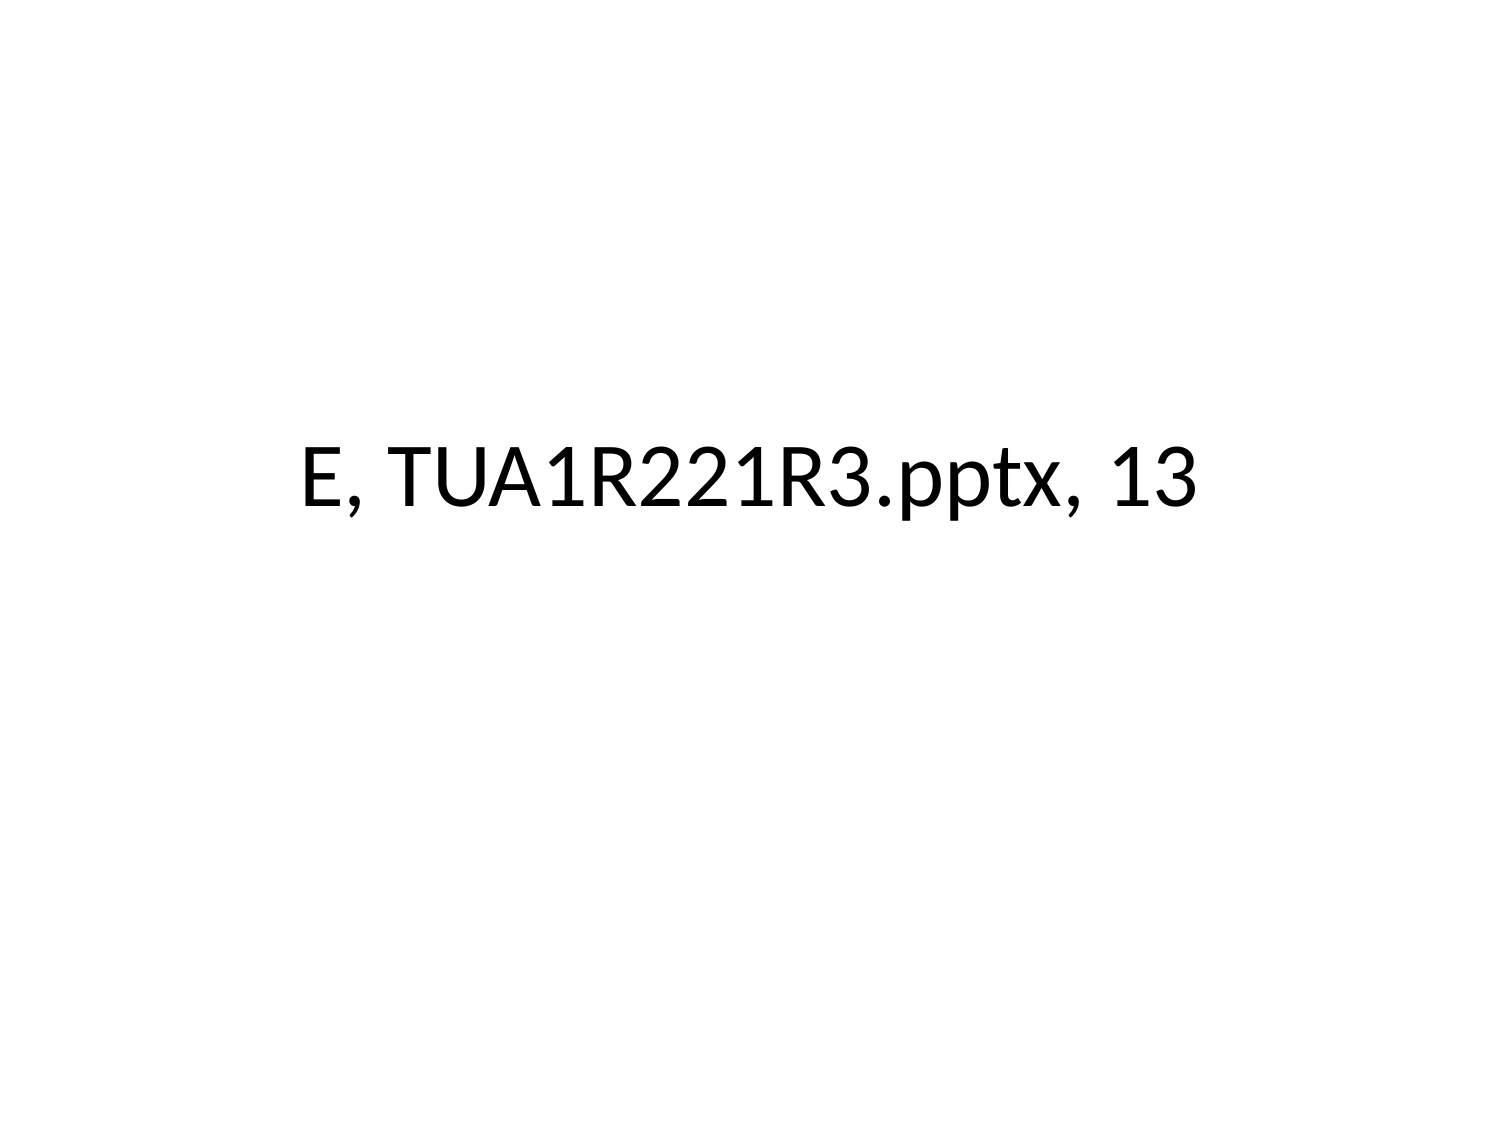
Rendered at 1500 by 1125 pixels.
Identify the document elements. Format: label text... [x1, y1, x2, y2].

title E, TUA1R221R3.pptx, 13 [112, 349, 1388, 591]
